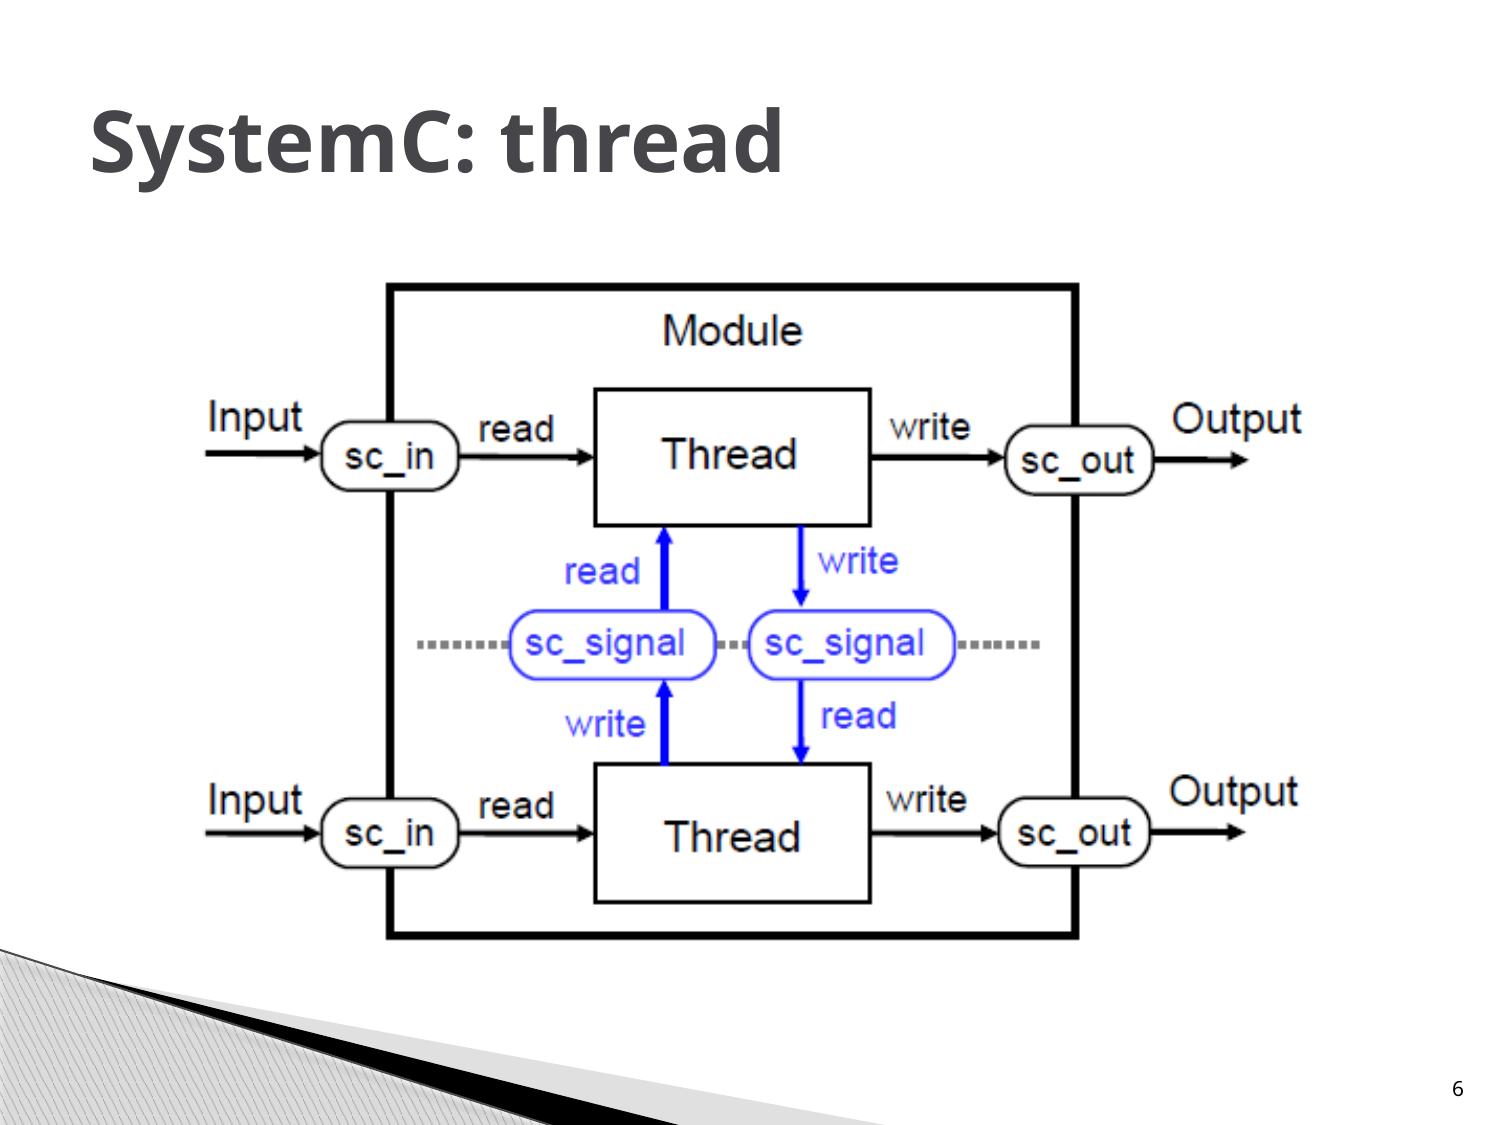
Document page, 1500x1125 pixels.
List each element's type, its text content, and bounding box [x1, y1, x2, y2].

title SystemC: thread [75, 45, 1425, 233]
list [178, 254, 1322, 974]
slide_number 6 [1418, 1051, 1479, 1112]
